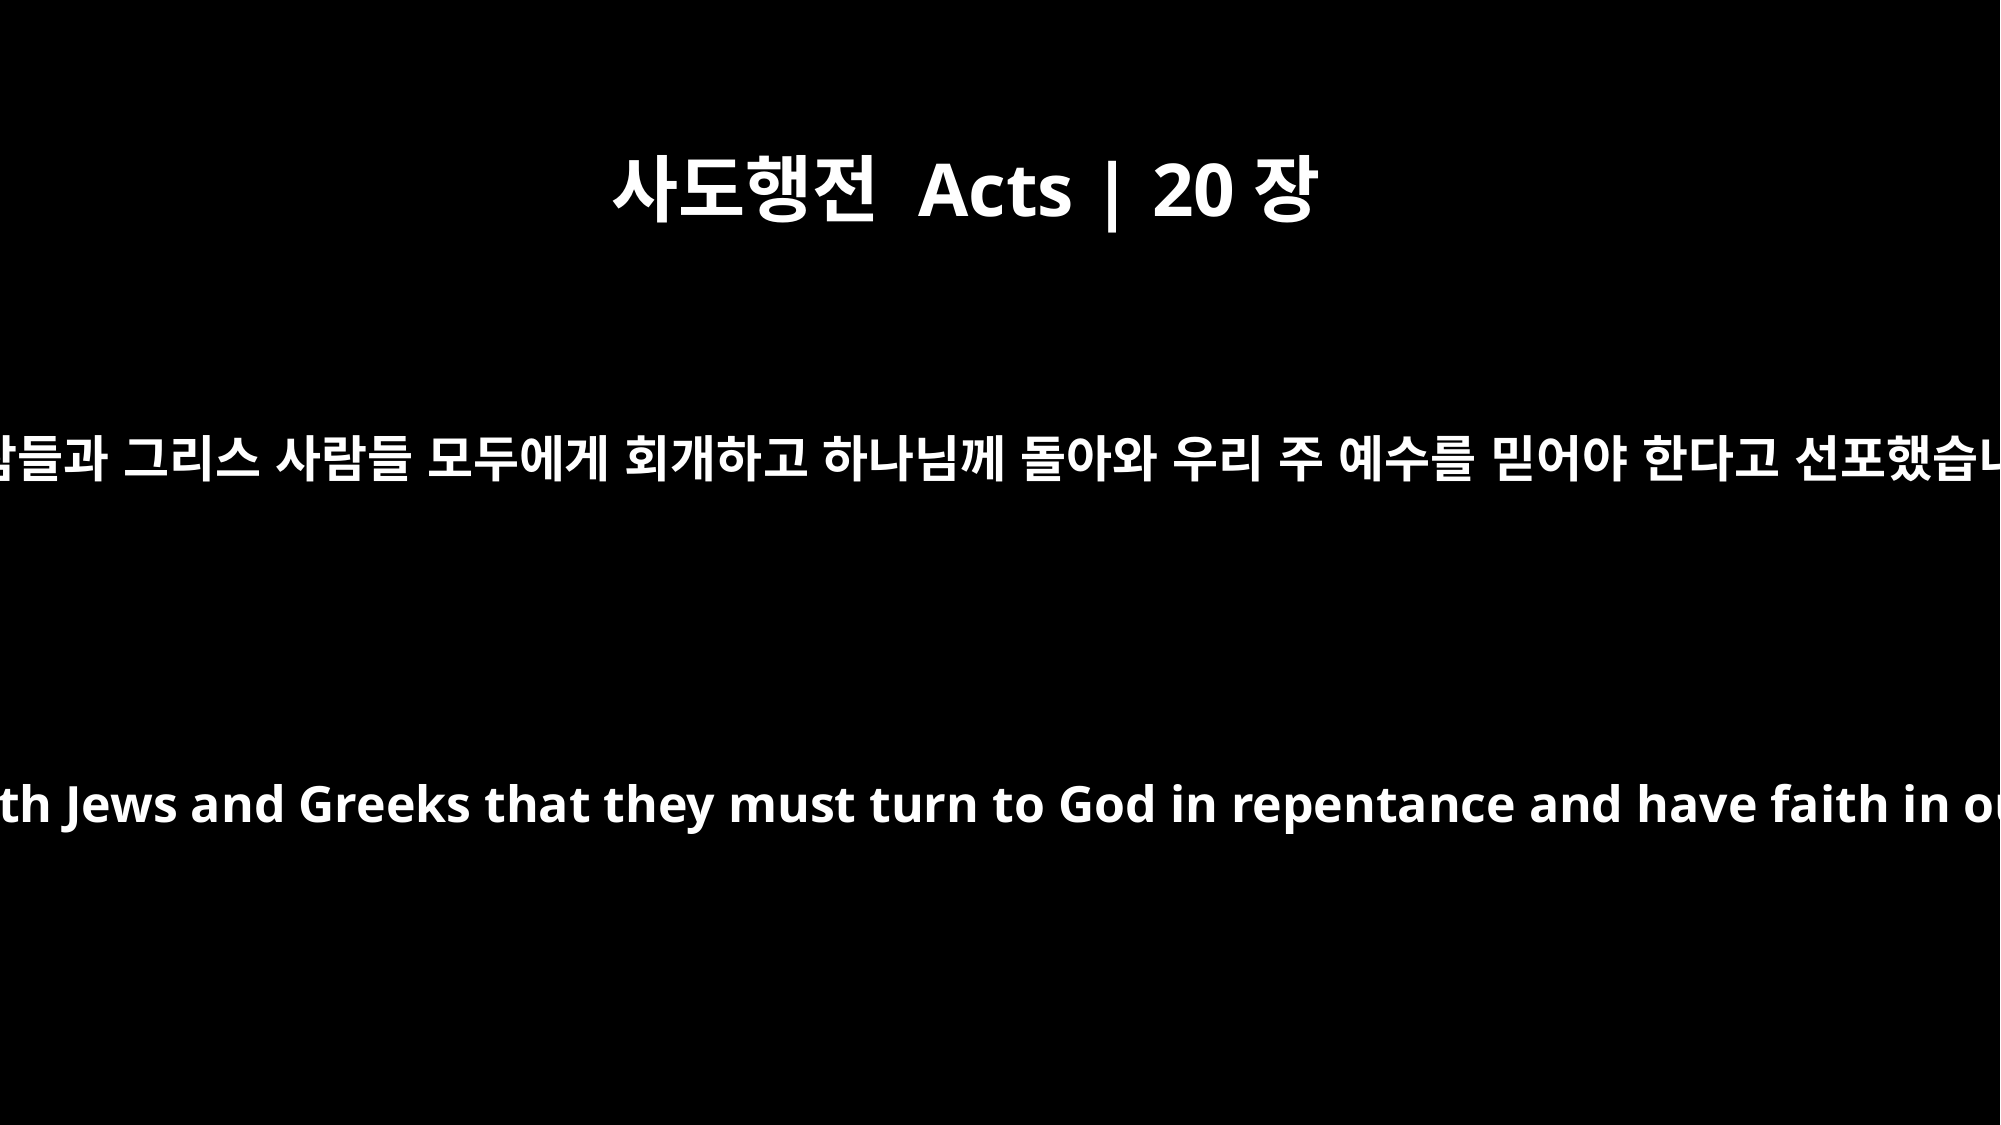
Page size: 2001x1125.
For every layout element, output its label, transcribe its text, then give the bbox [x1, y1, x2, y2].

text_box 21 유대 사람들과 그리스 사람들 모두에게 회개하고 하나님께 돌아와 우리 주 예수를 믿어야 한다고 선포했습니다. [0, 359, 2000, 495]
text_box 사도행전 Acts | 20장 [596, 136, 1336, 239]
text_box I have declared to both Jews and Greeks that they must turn to God in repentance and have faith in our Lord Jesus. [0, 764, 2000, 840]
